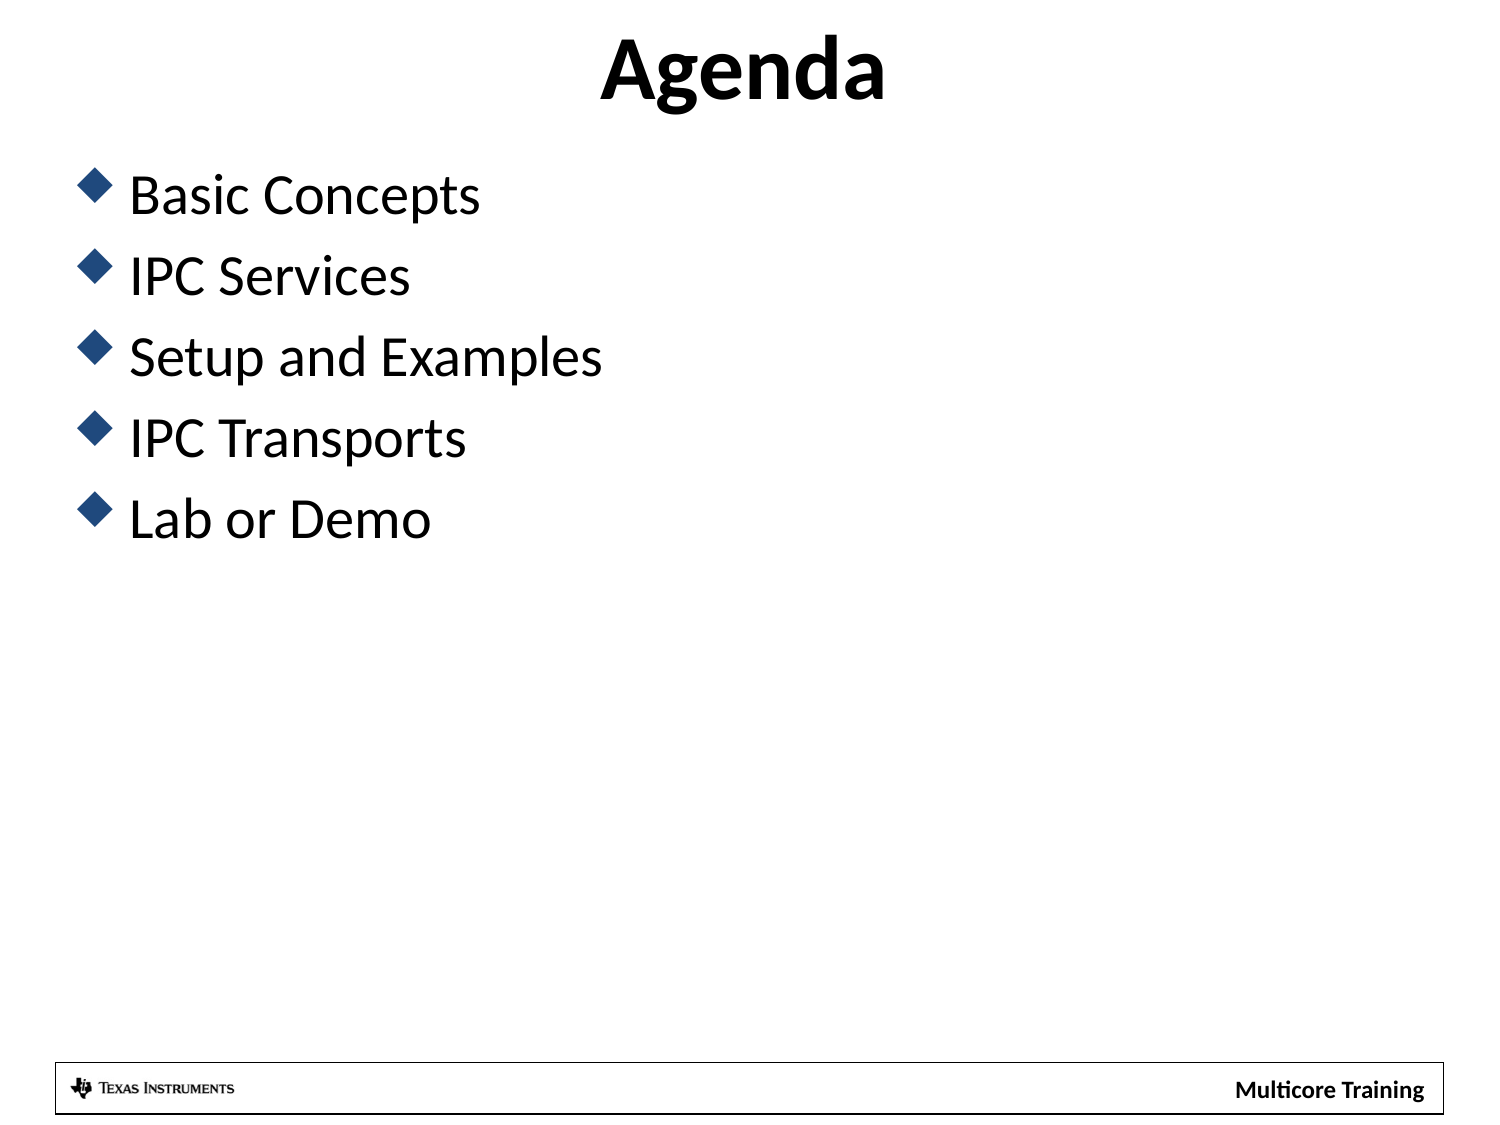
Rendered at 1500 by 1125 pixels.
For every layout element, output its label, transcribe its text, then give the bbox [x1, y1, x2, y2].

picture [59, 1066, 245, 1110]
title Agenda [68, 0, 1420, 126]
list Basic Concepts IPC Services Setup and Examples IPC Transports Lab or Demo [58, 162, 1402, 1011]
